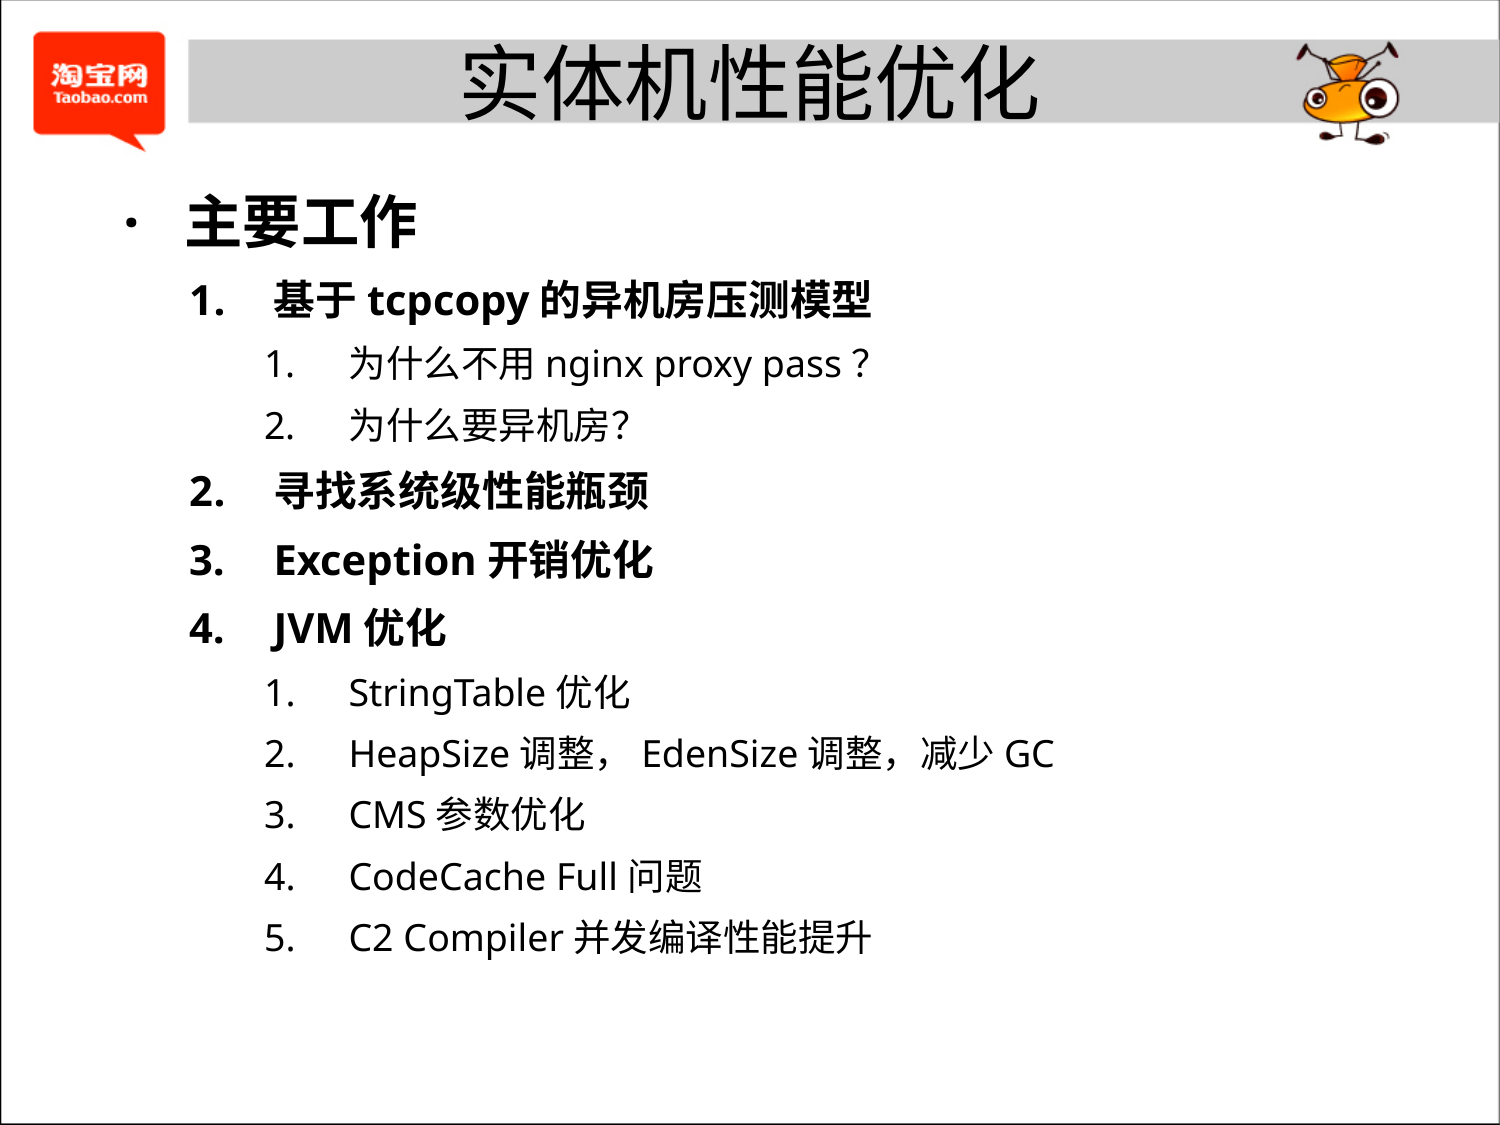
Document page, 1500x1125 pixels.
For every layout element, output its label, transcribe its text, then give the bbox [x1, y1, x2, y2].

list · 主要工作 基于tcpcopy的异机房压测模型 为什么不用nginx proxy pass？ 为什么要异机房？ 寻找系统级性能瓶颈 Exception开销优化 JVM优化 StringTable优化 HeapSize调整，EdenSize调整，减少GC CMS参数优化 CodeCache Full问题 C2 Compiler并发编译性能提升 [50, 178, 1500, 1083]
picture [0, 0, 1500, 1125]
title 实体机性能优化 [75, 0, 1425, 175]
